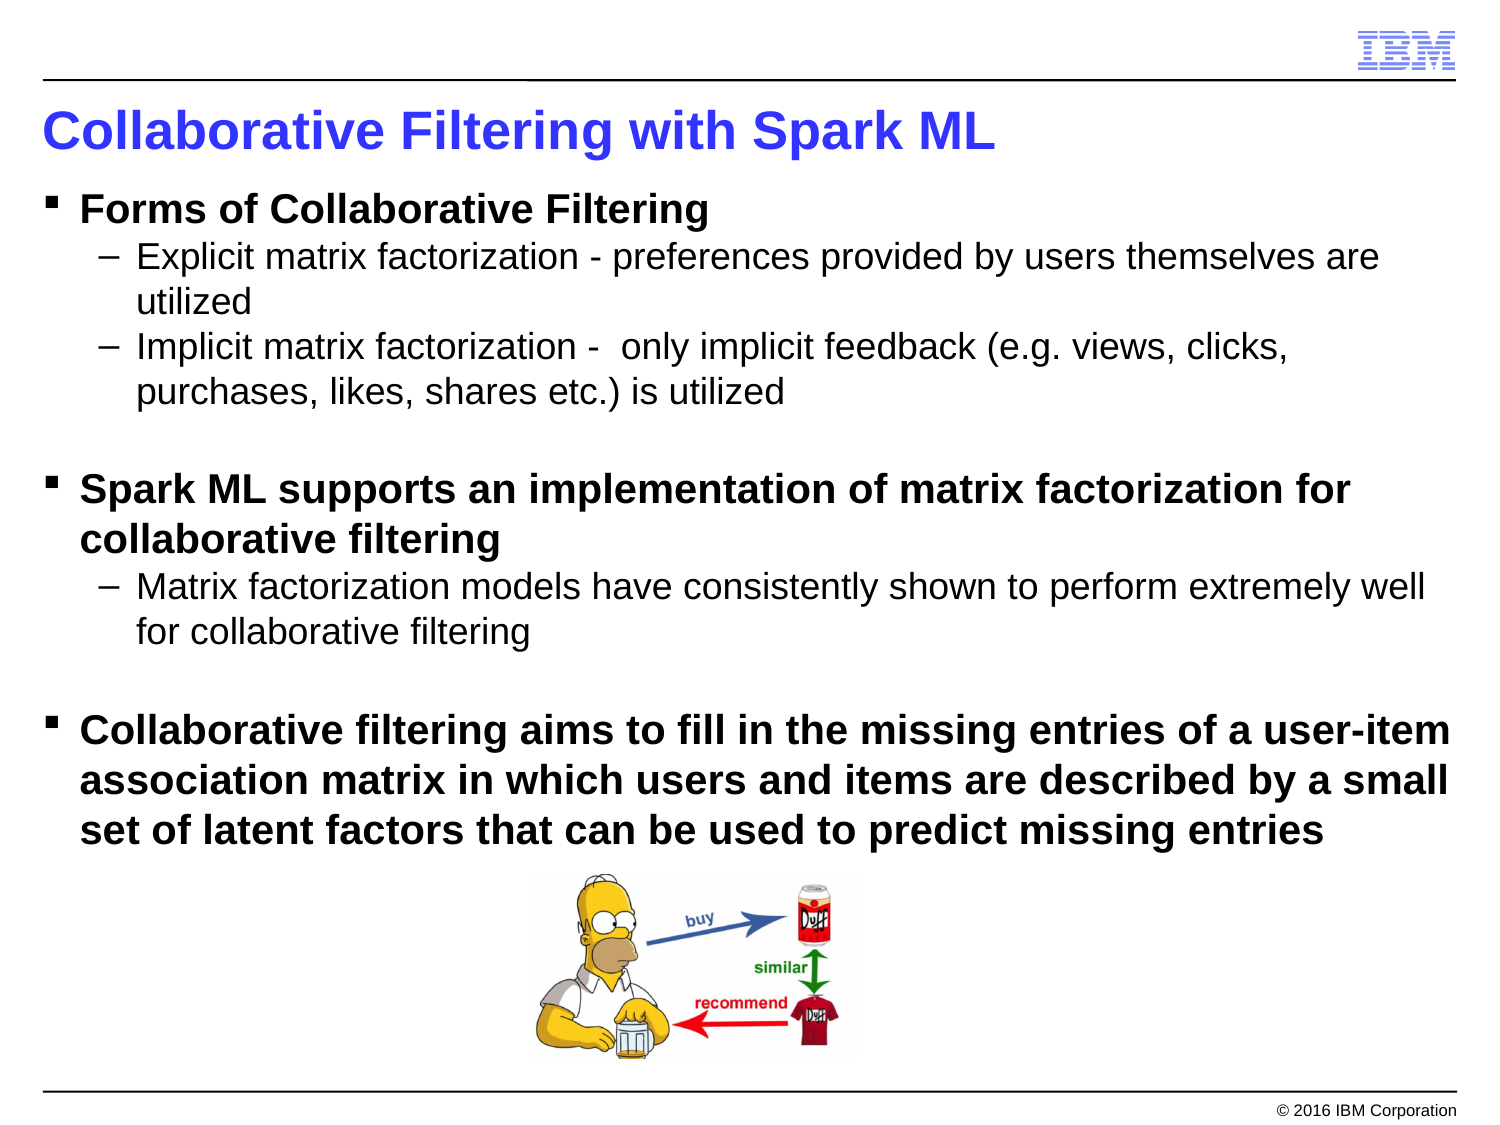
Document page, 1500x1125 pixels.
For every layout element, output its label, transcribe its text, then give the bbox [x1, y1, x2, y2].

picture [532, 874, 858, 1059]
picture [1358, 31, 1455, 70]
text_box Collaborative Filtering with Spark ML [27, 88, 1472, 174]
text_box Forms of Collaborative Filtering Explicit matrix factorization - preferences provided by users themselves are utilized Implicit matrix factorization - only implicit feedback (e.g. views, clicks, purchases, likes, shares etc.) is utilized Spark ML supports an implementation of matrix factorization for collaborative filtering Matrix factorization models have consistently shown to perform extremely well for collaborative filtering Collaborative filtering aims to fill in the missing entries of a user-item association matrix in which users and items are described by a small set of latent factors that can be used to predict missing entries [27, 174, 1472, 1023]
